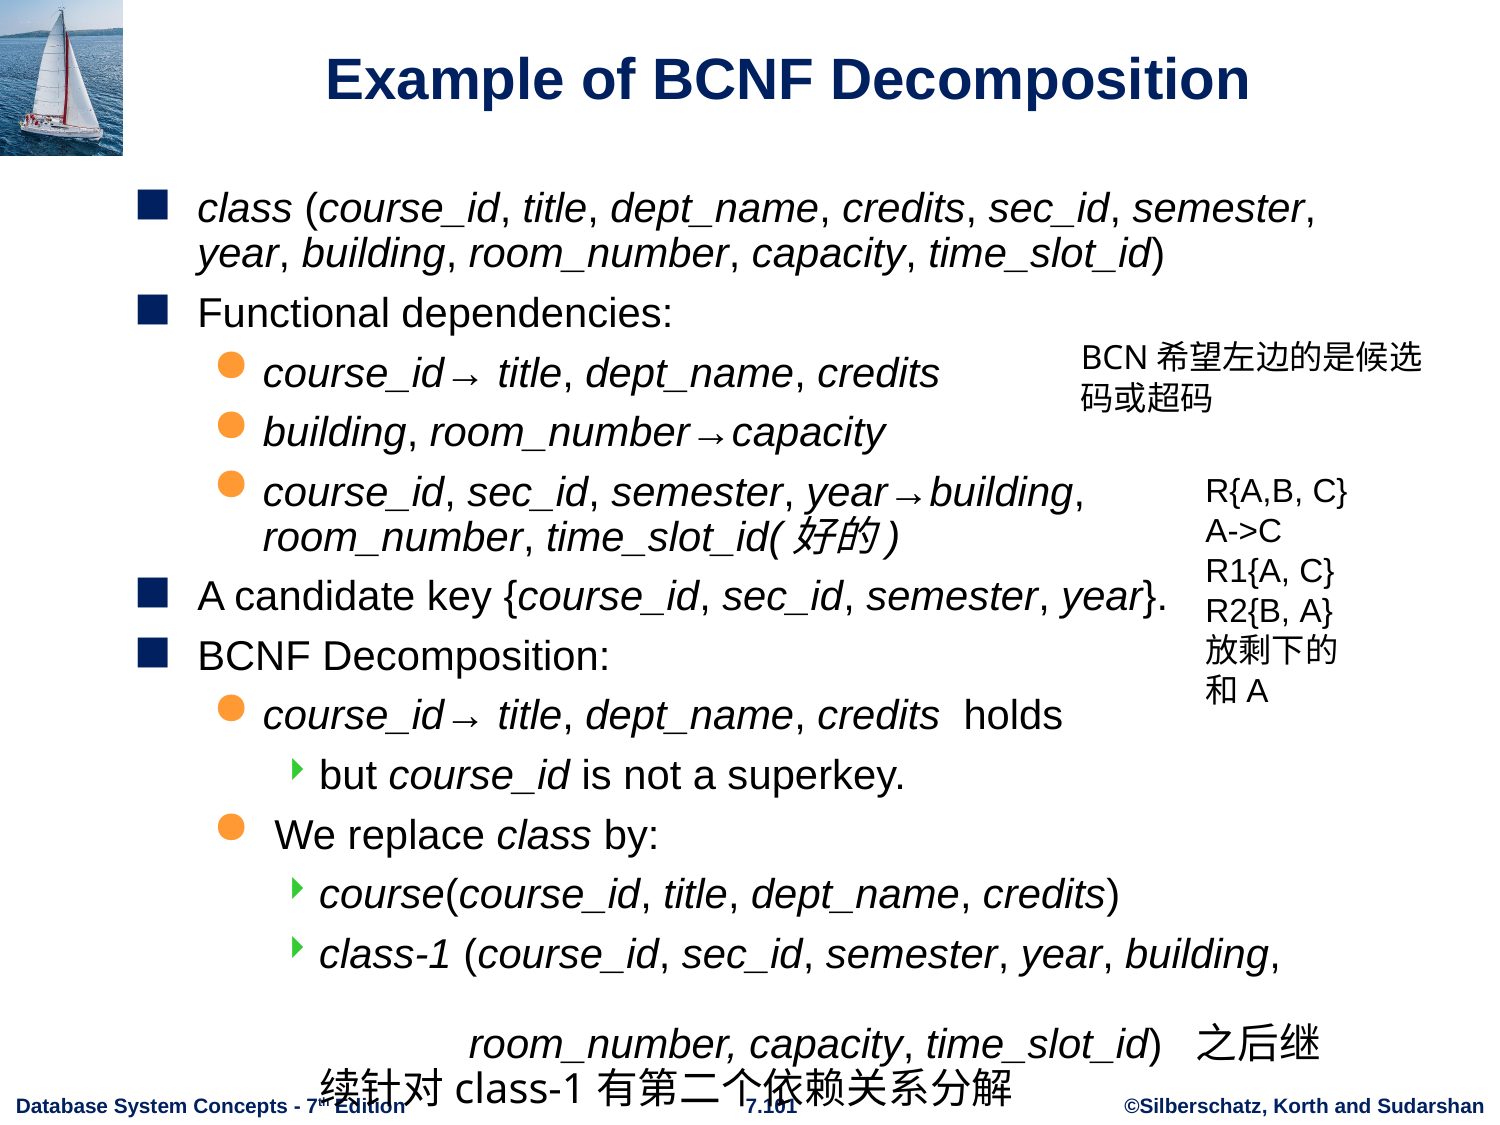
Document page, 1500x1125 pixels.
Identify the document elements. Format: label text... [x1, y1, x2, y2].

text_box R{A,B, C} A->C R1{A, C} R2{B, A}放剩下的和A [1190, 461, 1373, 716]
text_box BCN希望左边的是候选码或超码 [1066, 329, 1451, 424]
list class (course_id, title, dept_name, credits, sec_id, semester, year, building, room_number, capacity, time_slot_id) Functional dependencies: course_id→ title, dept_name, credits building, room_number→capacity course_id, sec_id, semester, year→building, room_number, time_slot_id(好的) A candidate key {course_id, sec_id, semester, year}. BCNF Decomposition: course_id→ title, dept_name, credits holds but course_id is not a superkey. We replace class by: course(course_id, title, dept_name, credits) class-1 (course_id, sec_id, semester, year, building, room_number, capacity, time_slot_id) 之后继续针对class-1有第二个依赖关系分解 [126, 179, 1372, 940]
picture [0, 0, 123, 156]
title Example of BCNF Decomposition [125, 18, 1452, 120]
